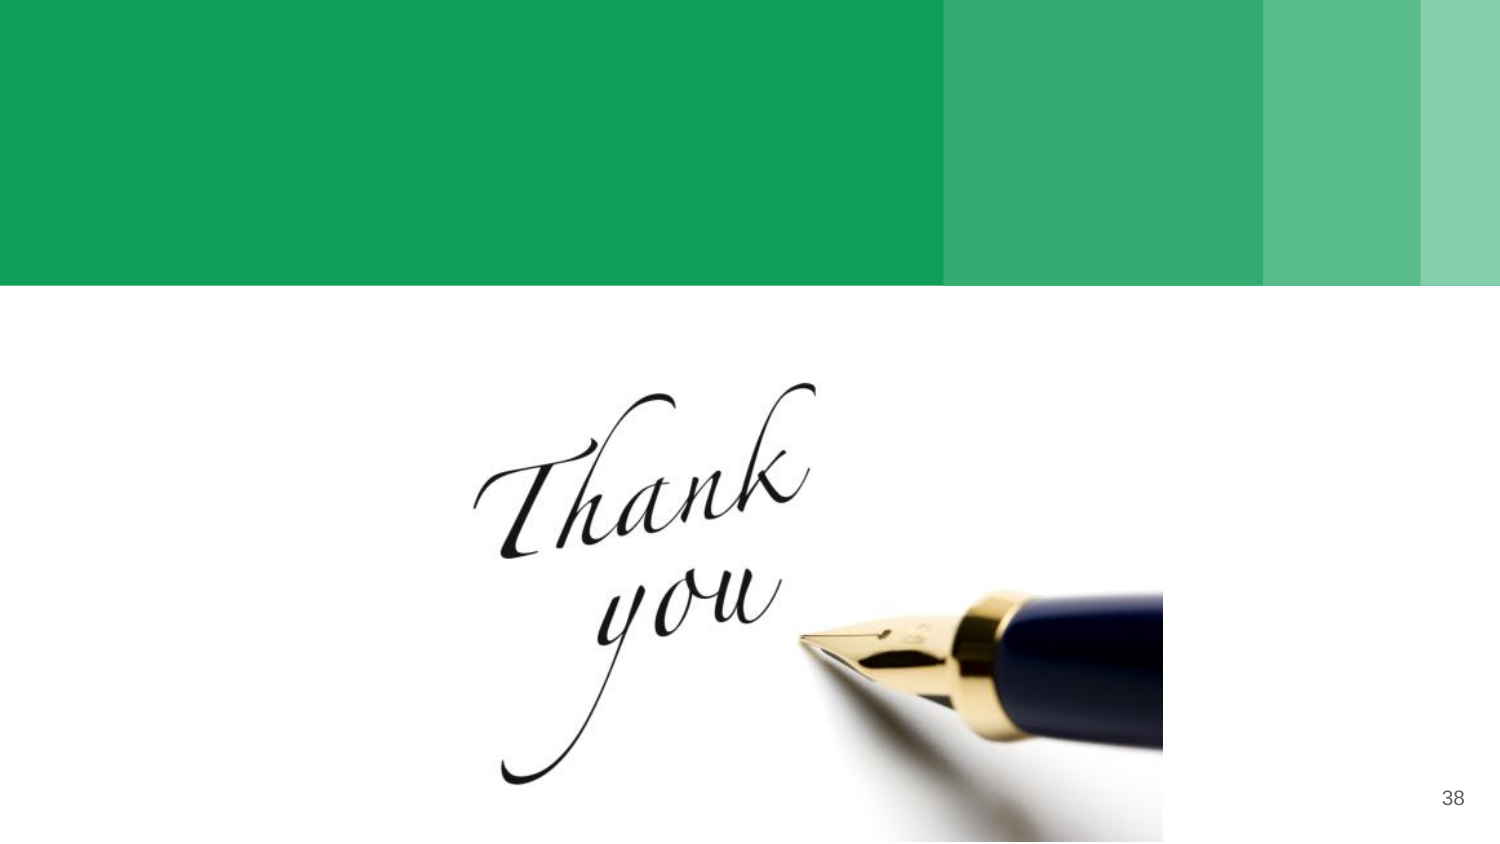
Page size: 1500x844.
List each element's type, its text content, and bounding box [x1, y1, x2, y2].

picture [337, 290, 1163, 842]
slide_number 38 [1389, 764, 1480, 830]
